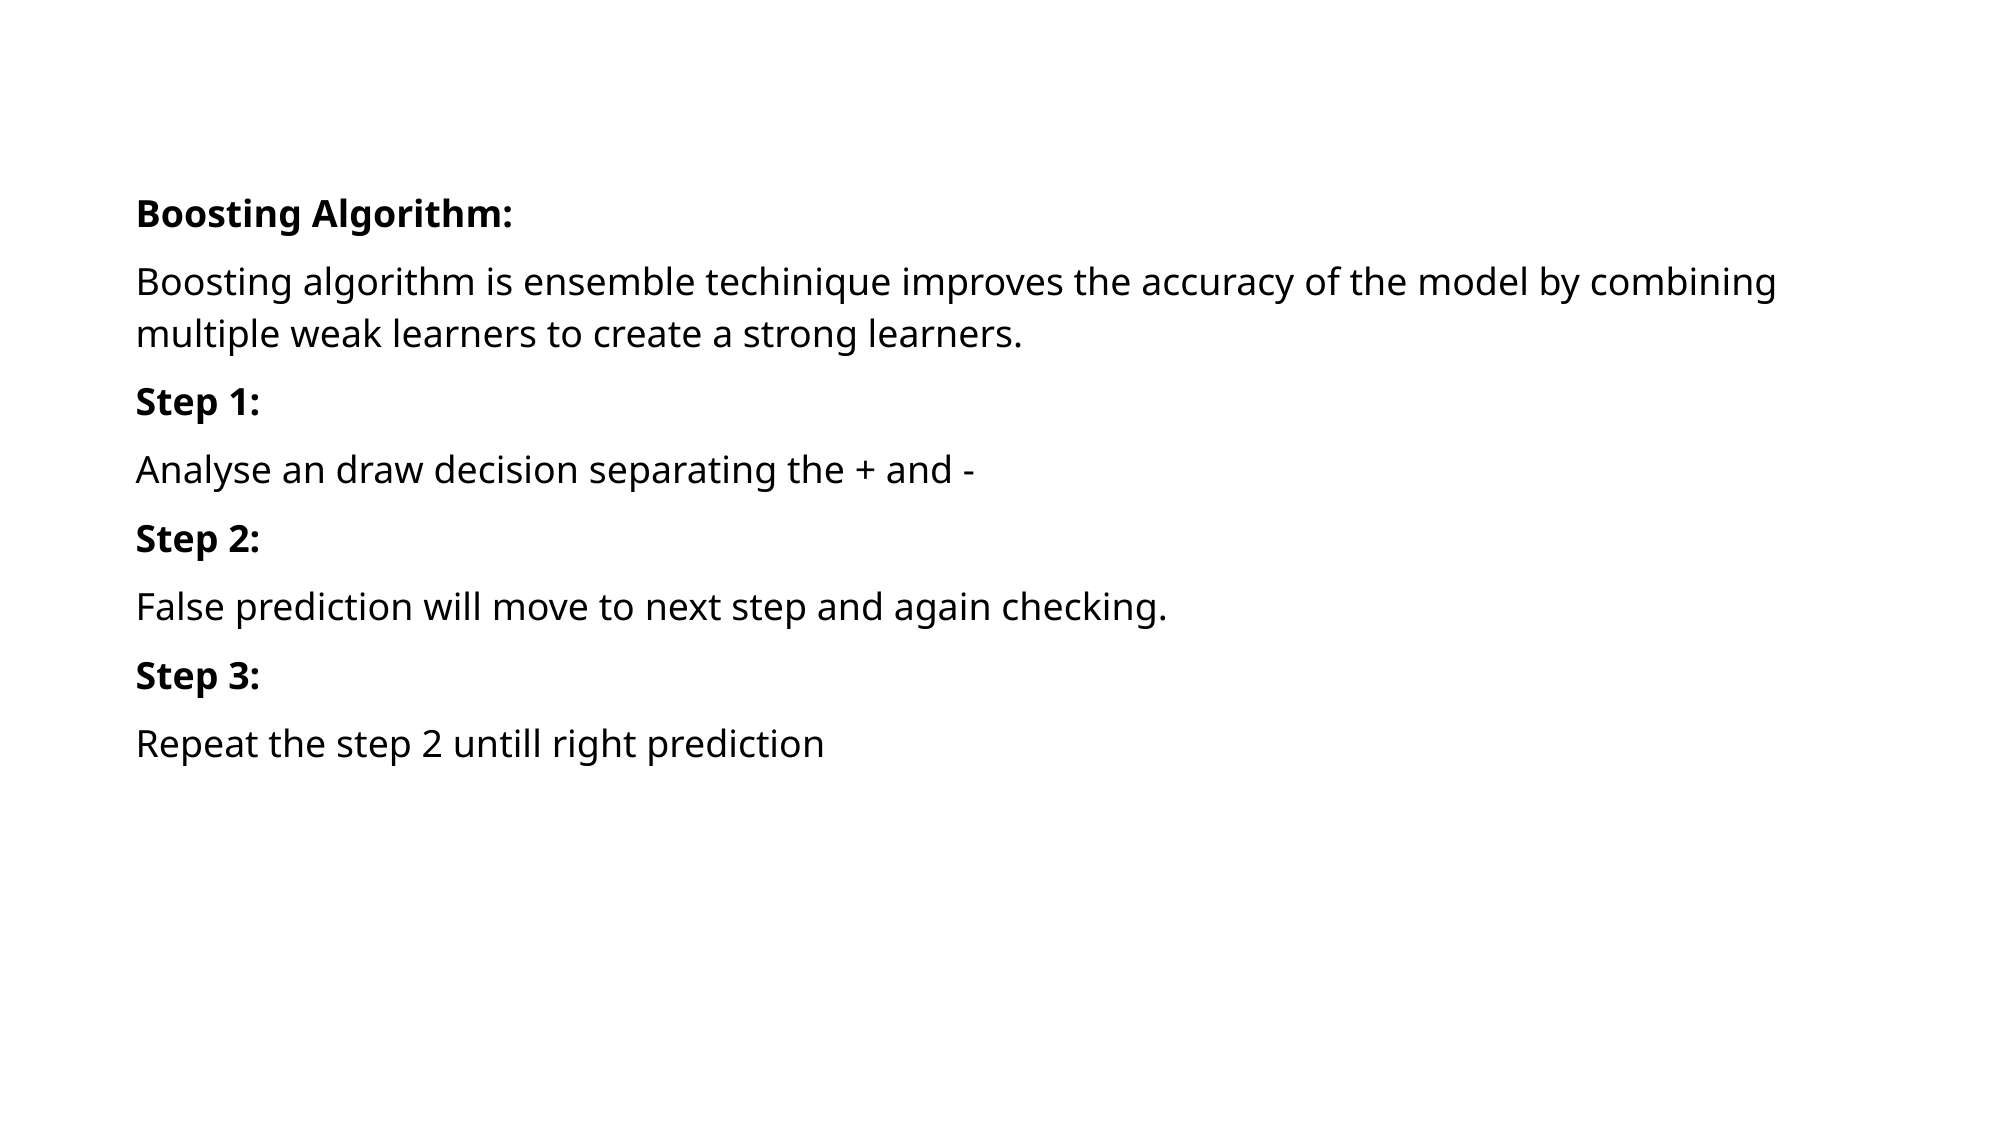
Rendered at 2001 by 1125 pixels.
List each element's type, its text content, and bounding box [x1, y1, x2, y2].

text_box Boosting Algorithm: Boosting algorithm is ensemble techinique improves the accuracy of the model by combining multiple weak learners to create a strong learners. Step 1: Analyse an draw decision separating the + and - Step 2: False prediction will move to next step and again checking. Step 3: Repeat the step 2 untill right prediction [120, 175, 1880, 834]
